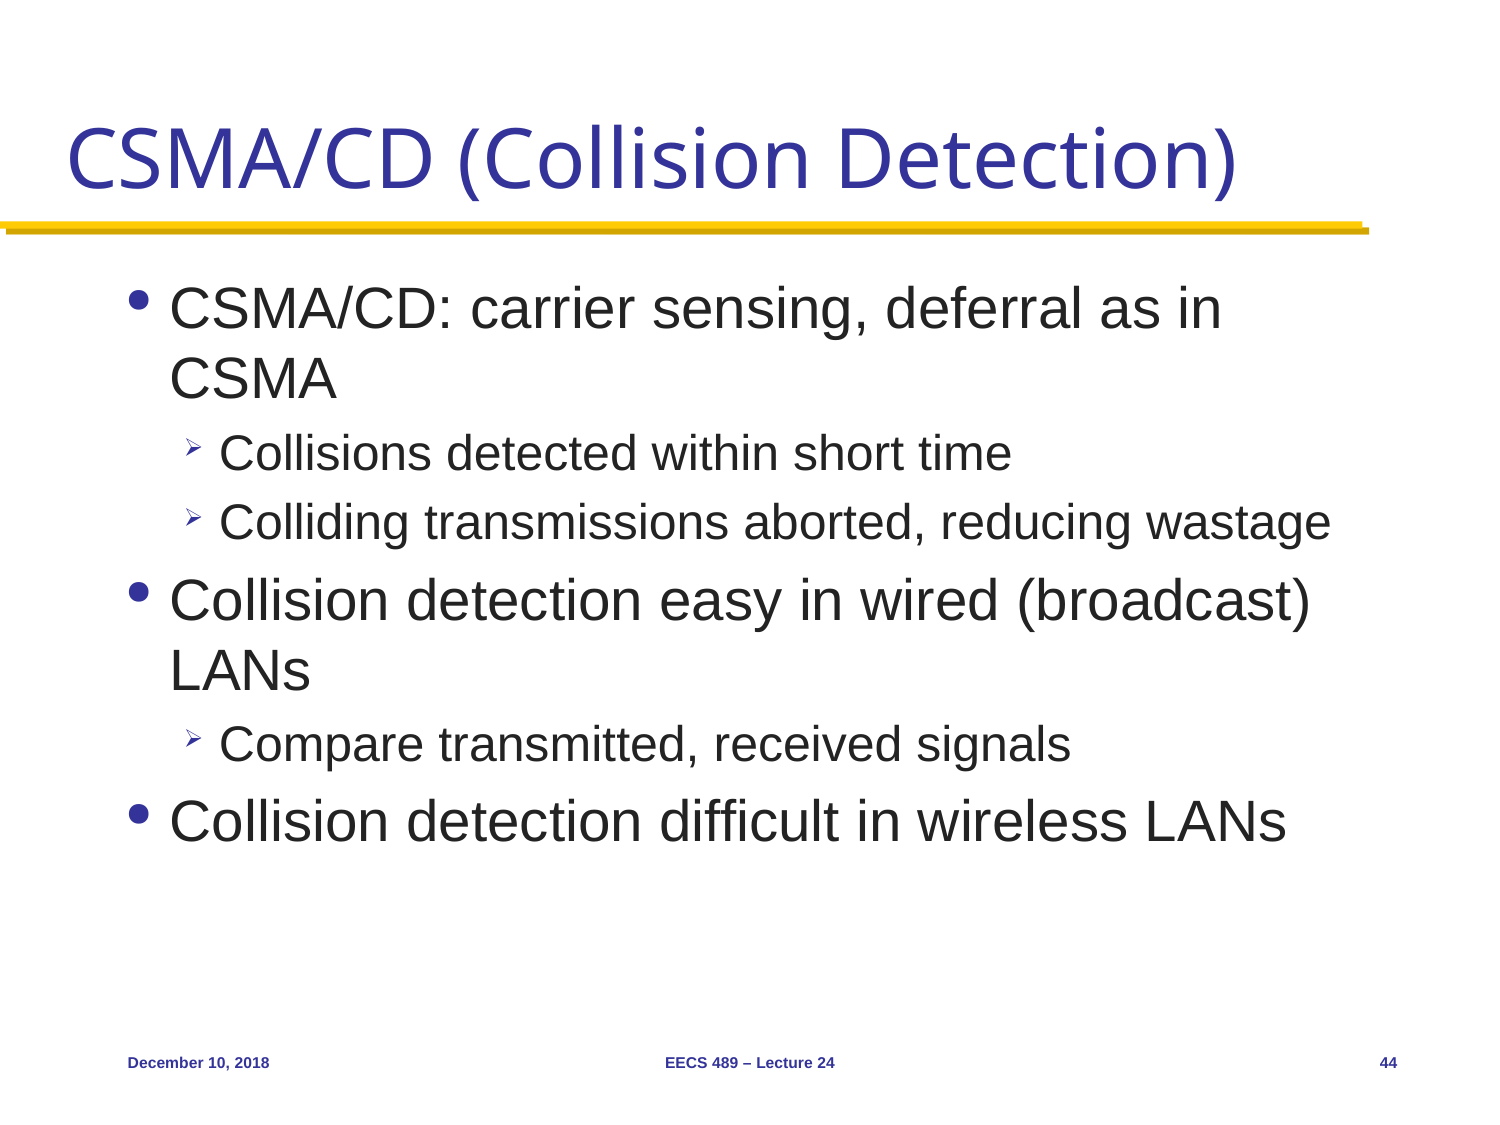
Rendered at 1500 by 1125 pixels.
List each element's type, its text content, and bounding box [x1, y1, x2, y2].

slide_number 44 [1312, 1024, 1413, 1101]
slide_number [112, 1024, 426, 1101]
footer EECS 489 – Lecture 24 [512, 1024, 988, 1101]
title CSMA/CD (Collision Detection) [49, 24, 1451, 213]
list CSMA/CD: carrier sensing, deferral as in CSMA Collisions detected within short time Colliding transmissions aborted, reducing wastage Collision detection easy in wired (broadcast) LANs Compare transmitted, received signals Collision detection difficult in wireless LANs [112, 262, 1413, 988]
